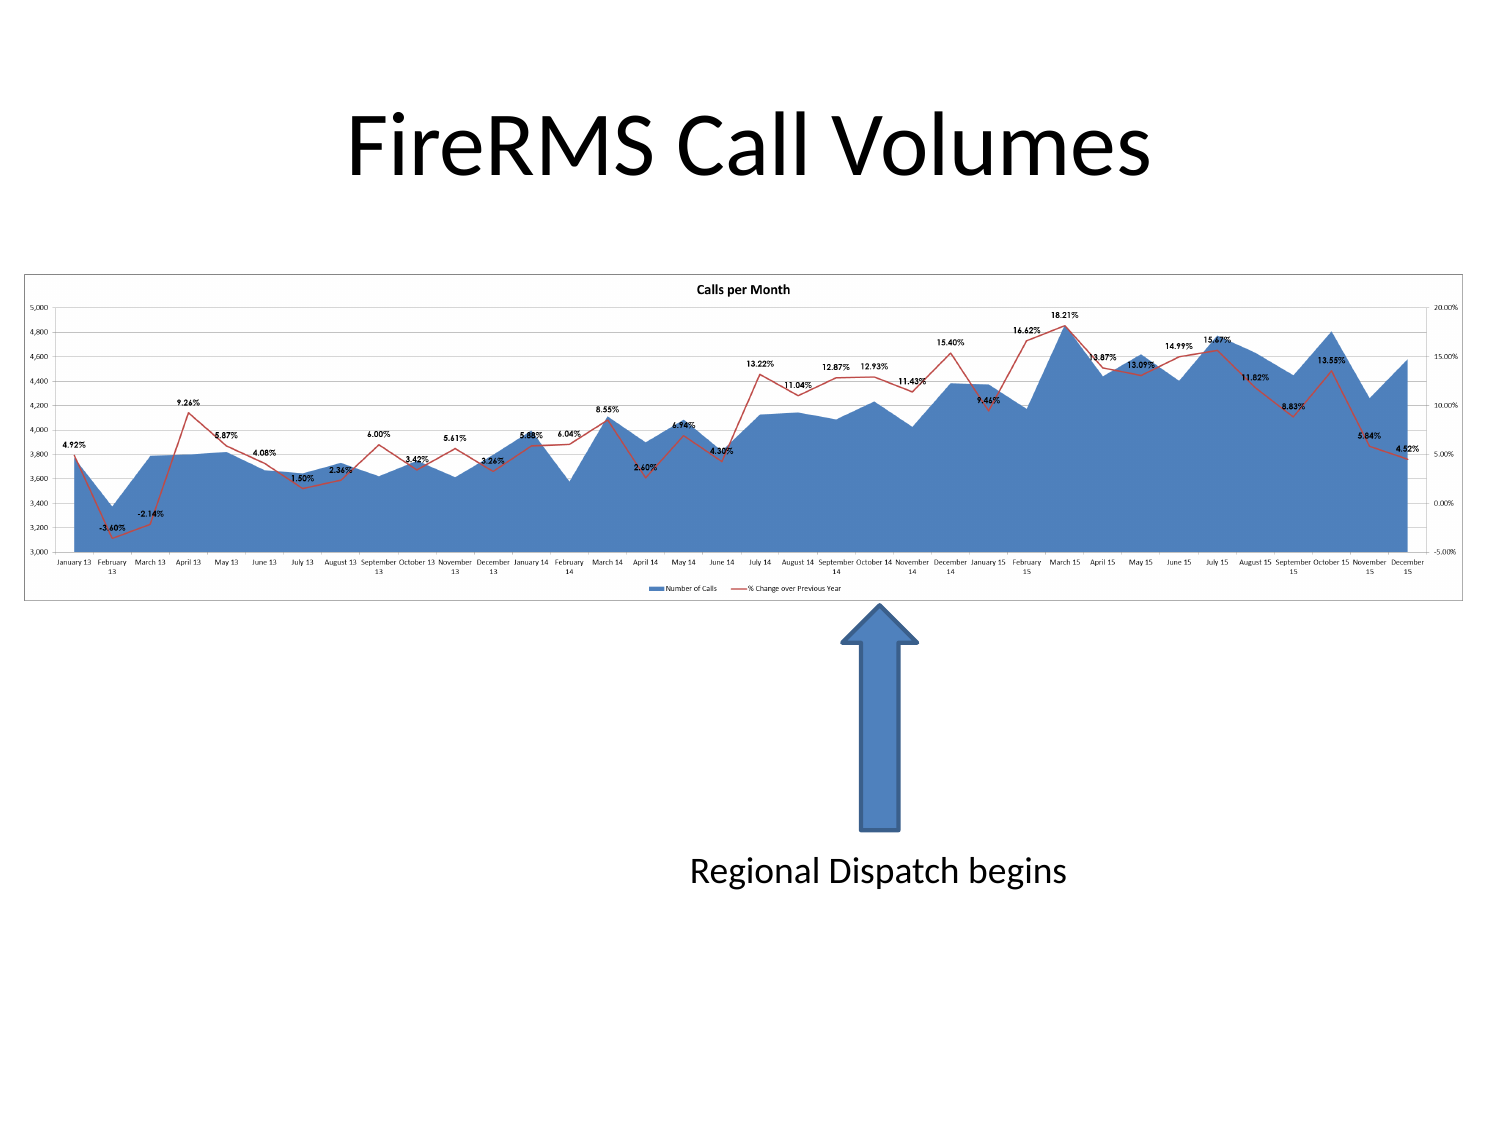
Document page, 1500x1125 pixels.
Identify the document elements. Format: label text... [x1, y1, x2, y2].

picture [24, 274, 1463, 601]
text_box [840, 610, 920, 833]
text_box Regional Dispatch begins [674, 838, 1275, 899]
title FireRMS Call Volumes [75, 45, 1425, 233]
